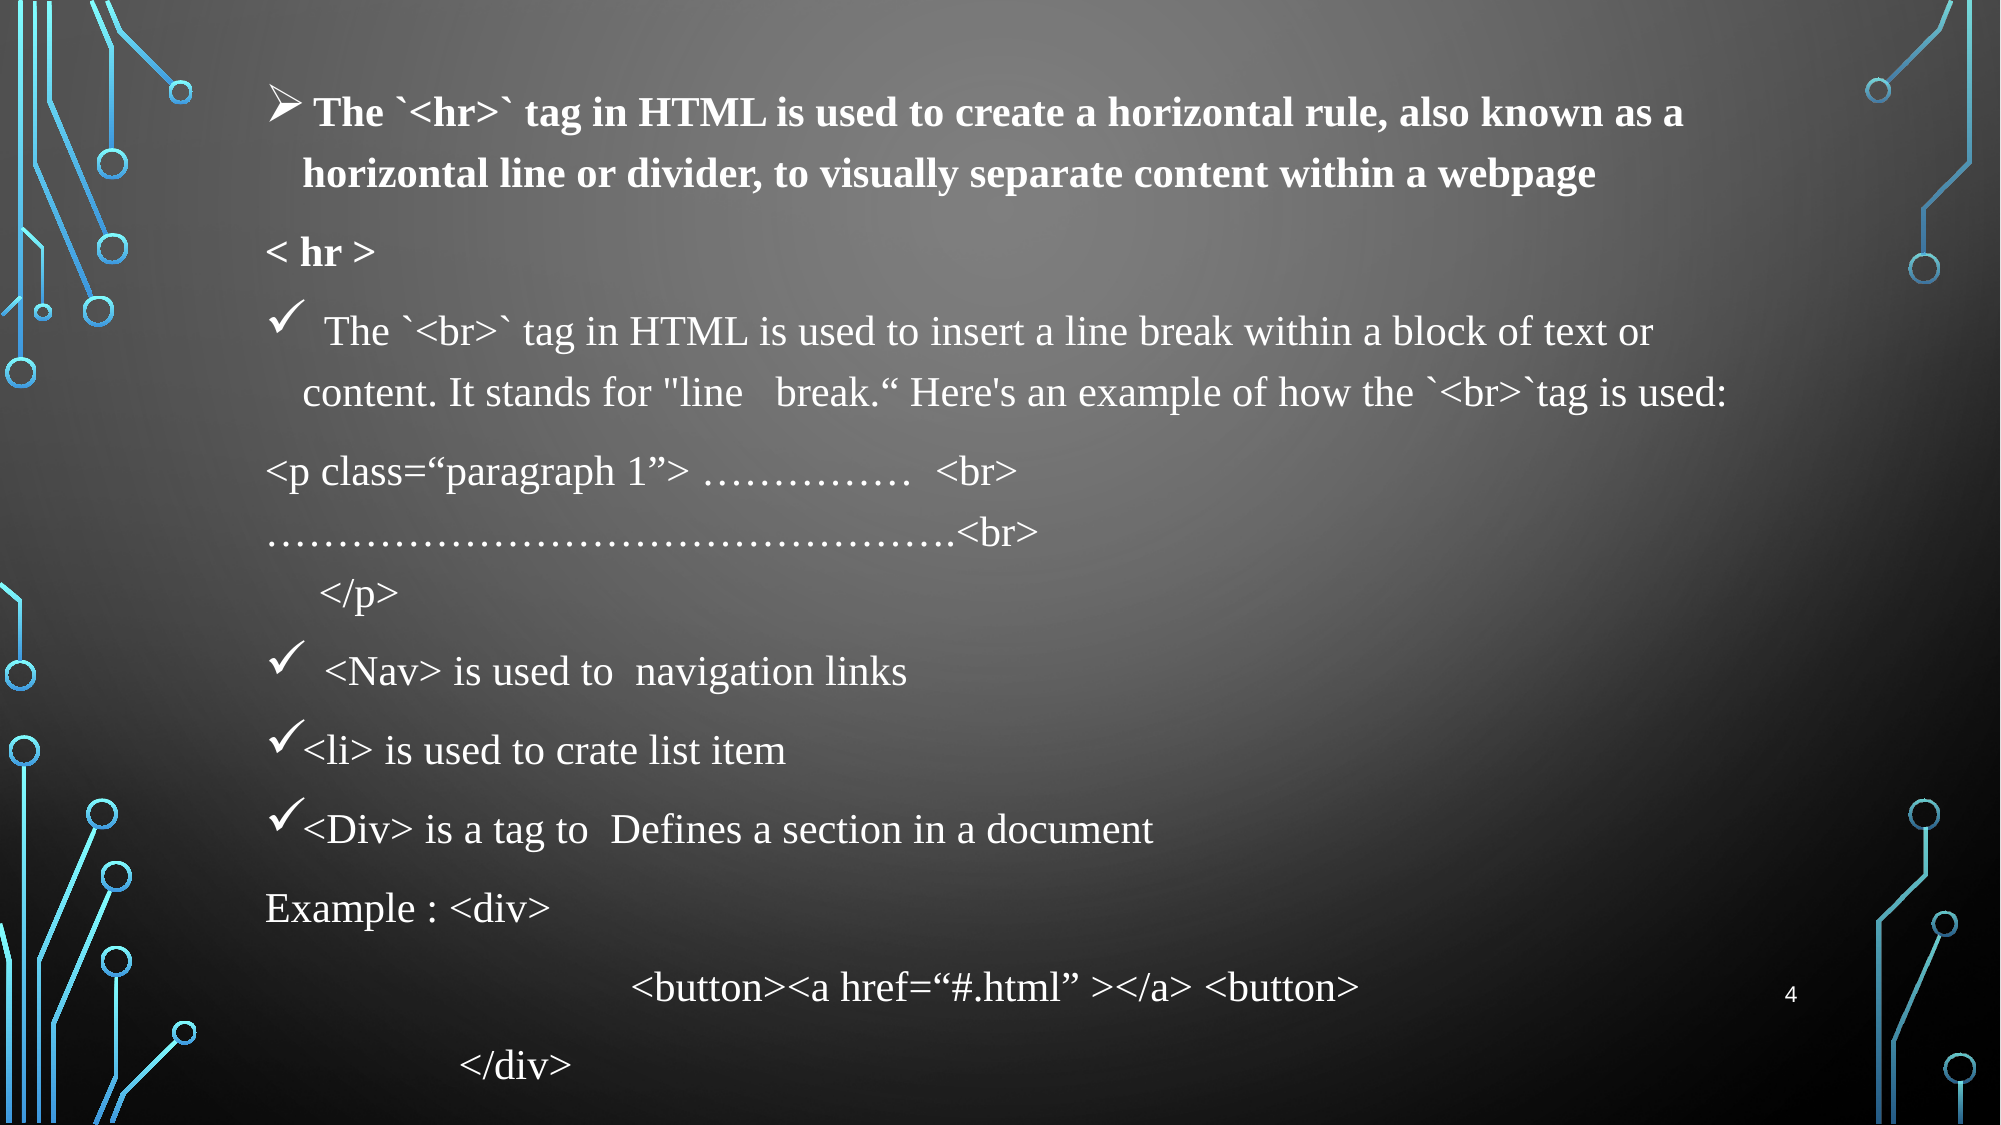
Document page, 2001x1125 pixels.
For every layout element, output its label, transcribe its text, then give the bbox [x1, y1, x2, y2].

slide_number 4 [1685, 965, 1813, 1025]
list The `<hr>` tag in HTML is used to create a horizontal rule, also known as a horizontal line or divider, to visually separate content within a webpage < hr > The `<br>` tag in HTML is used to insert a line break within a block of text or content. It stands for "line break.“ Here's an example of how the `<br>`tag is used: <p class=“paragraph 1”> …………… <br> ………………………………………….<br> </p> <Nav> is used to navigation links <li> is used to crate list item <Div> is a tag to Defines a section in a document Example : <div> <button><a href=“#.html” ></a> <button> </div> [249, 66, 1750, 1125]
